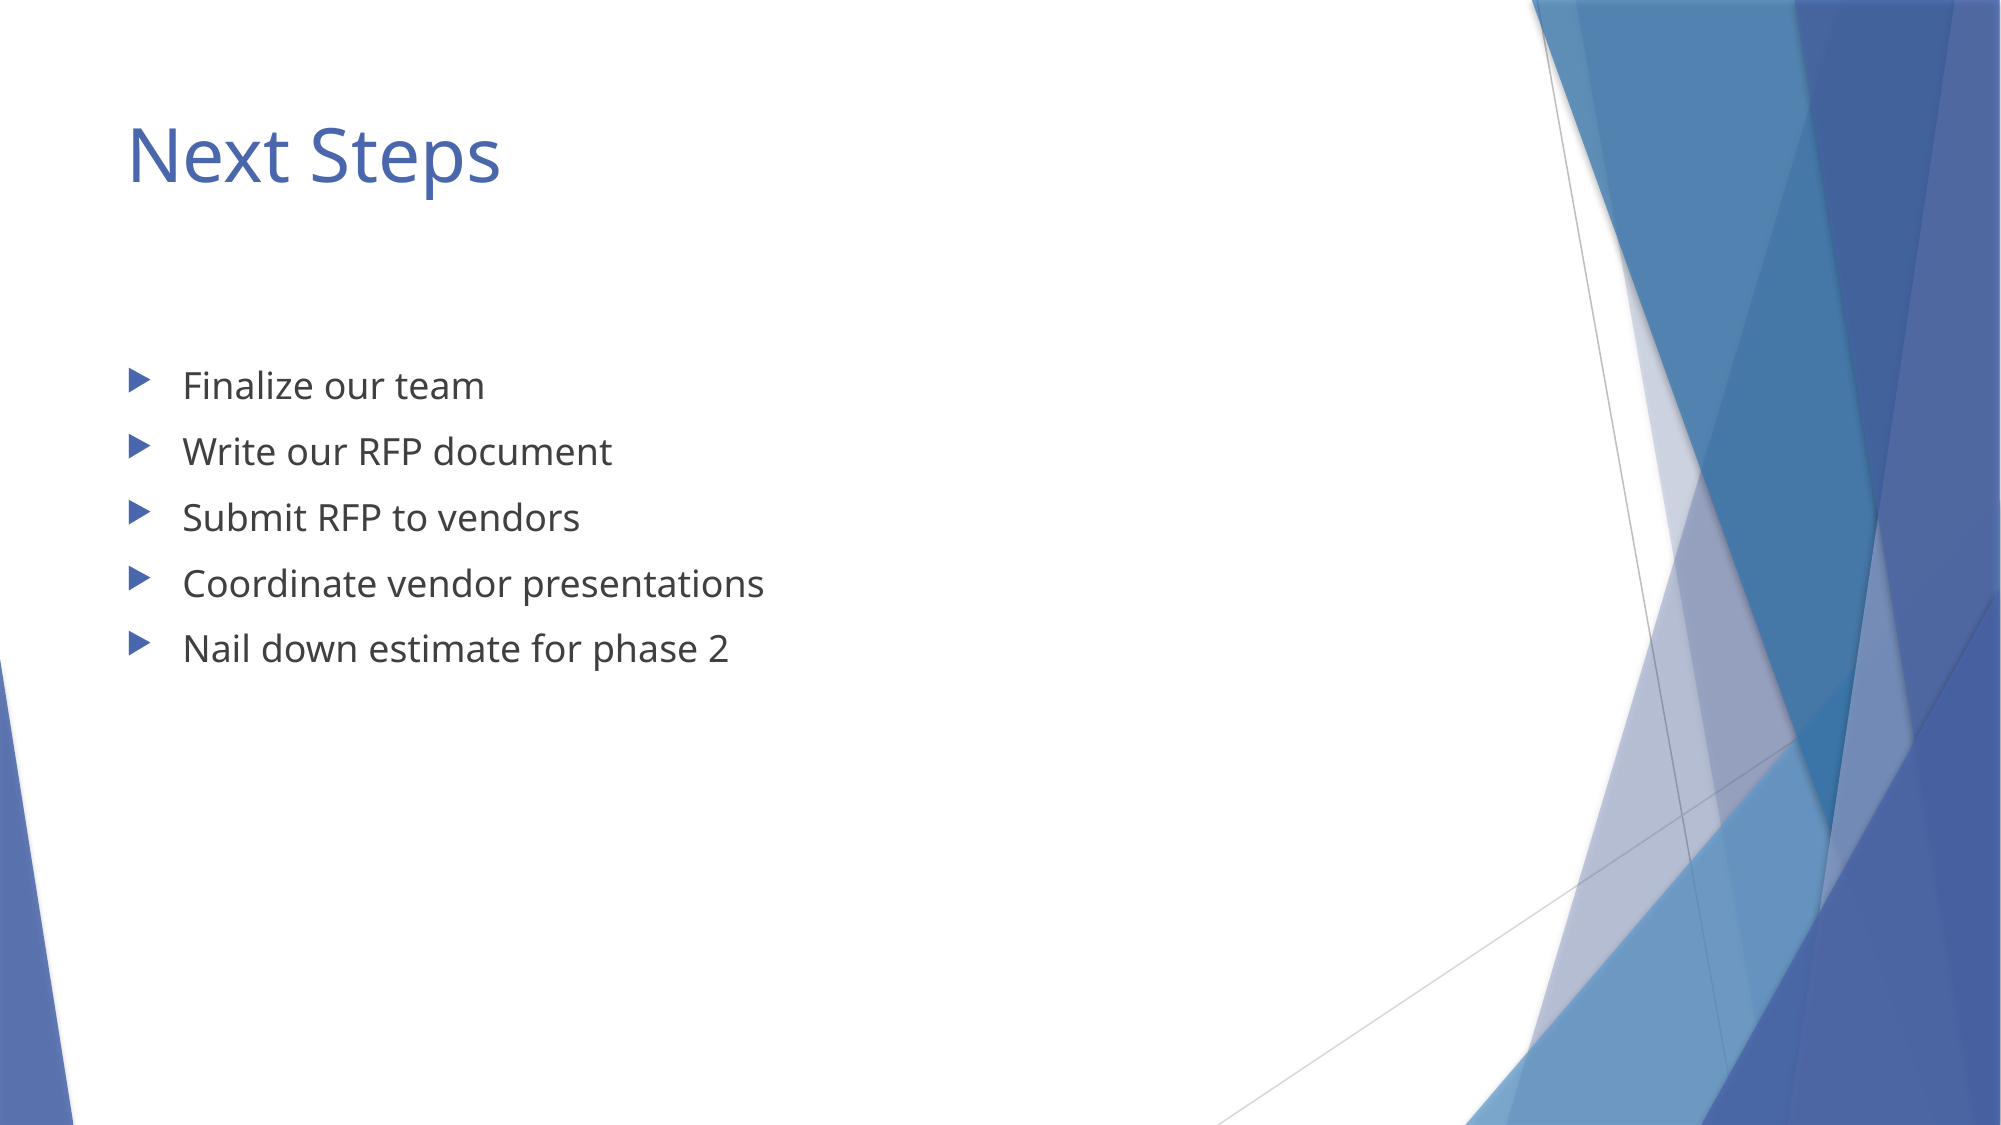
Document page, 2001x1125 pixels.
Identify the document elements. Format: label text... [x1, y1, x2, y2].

title Next Steps [111, 99, 1522, 317]
list Finalize our team Write our RFP document Submit RFP to vendors Coordinate vendor presentations Nail down estimate for phase 2 [111, 354, 1522, 992]
